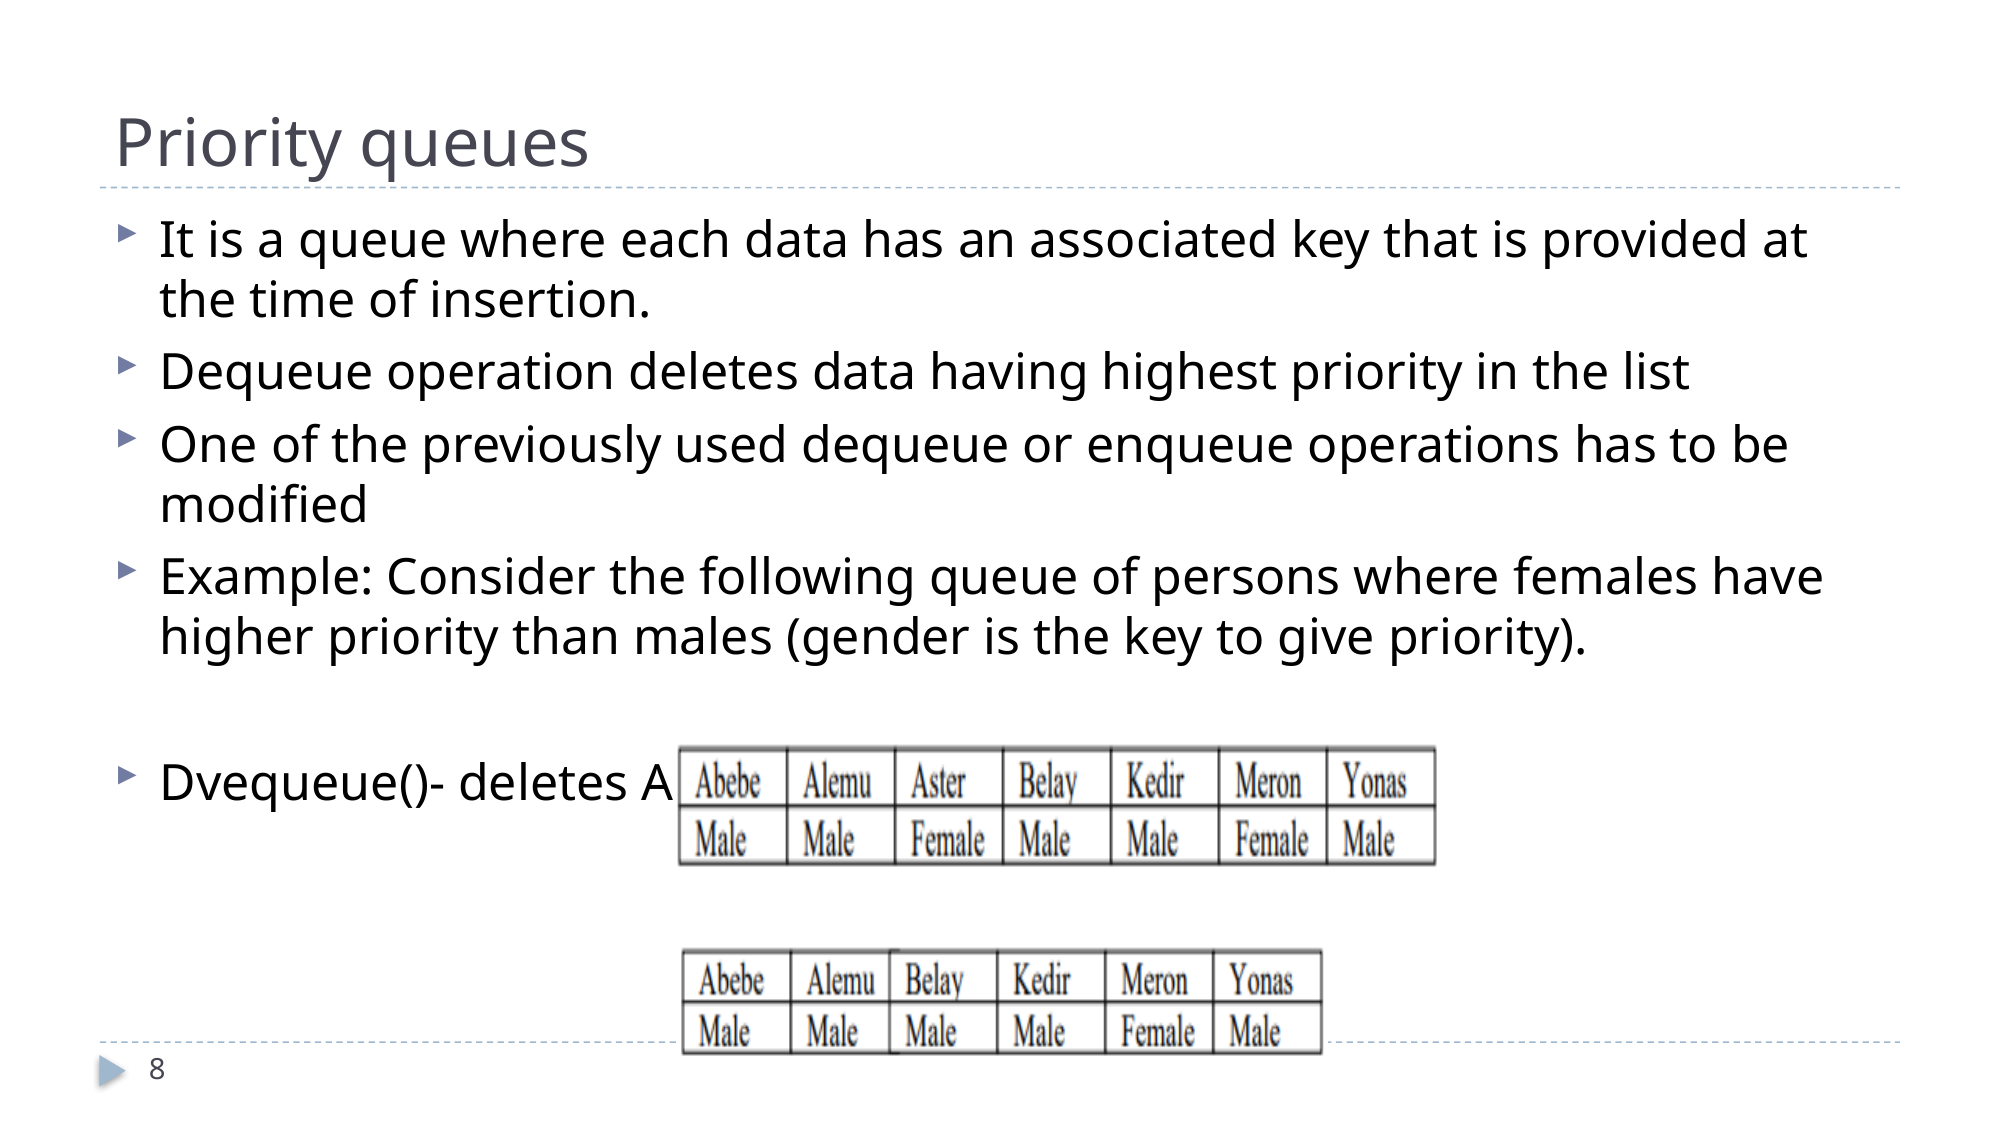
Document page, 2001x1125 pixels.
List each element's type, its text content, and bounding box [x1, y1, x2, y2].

picture [677, 934, 1328, 1073]
slide_number 8 [133, 1042, 568, 1103]
title Priority queues [99, 24, 1900, 188]
picture [675, 737, 1440, 884]
list It is a queue where each data has an associated key that is provided at the time of insertion. Dequeue operation deletes data having highest priority in the list One of the previously used dequeue or enqueue operations has to be modified Example: Consider the following queue of persons where females have higher priority than males (gender is the key to give priority). Dvequeue()- deletes Aster [99, 200, 1900, 1010]
